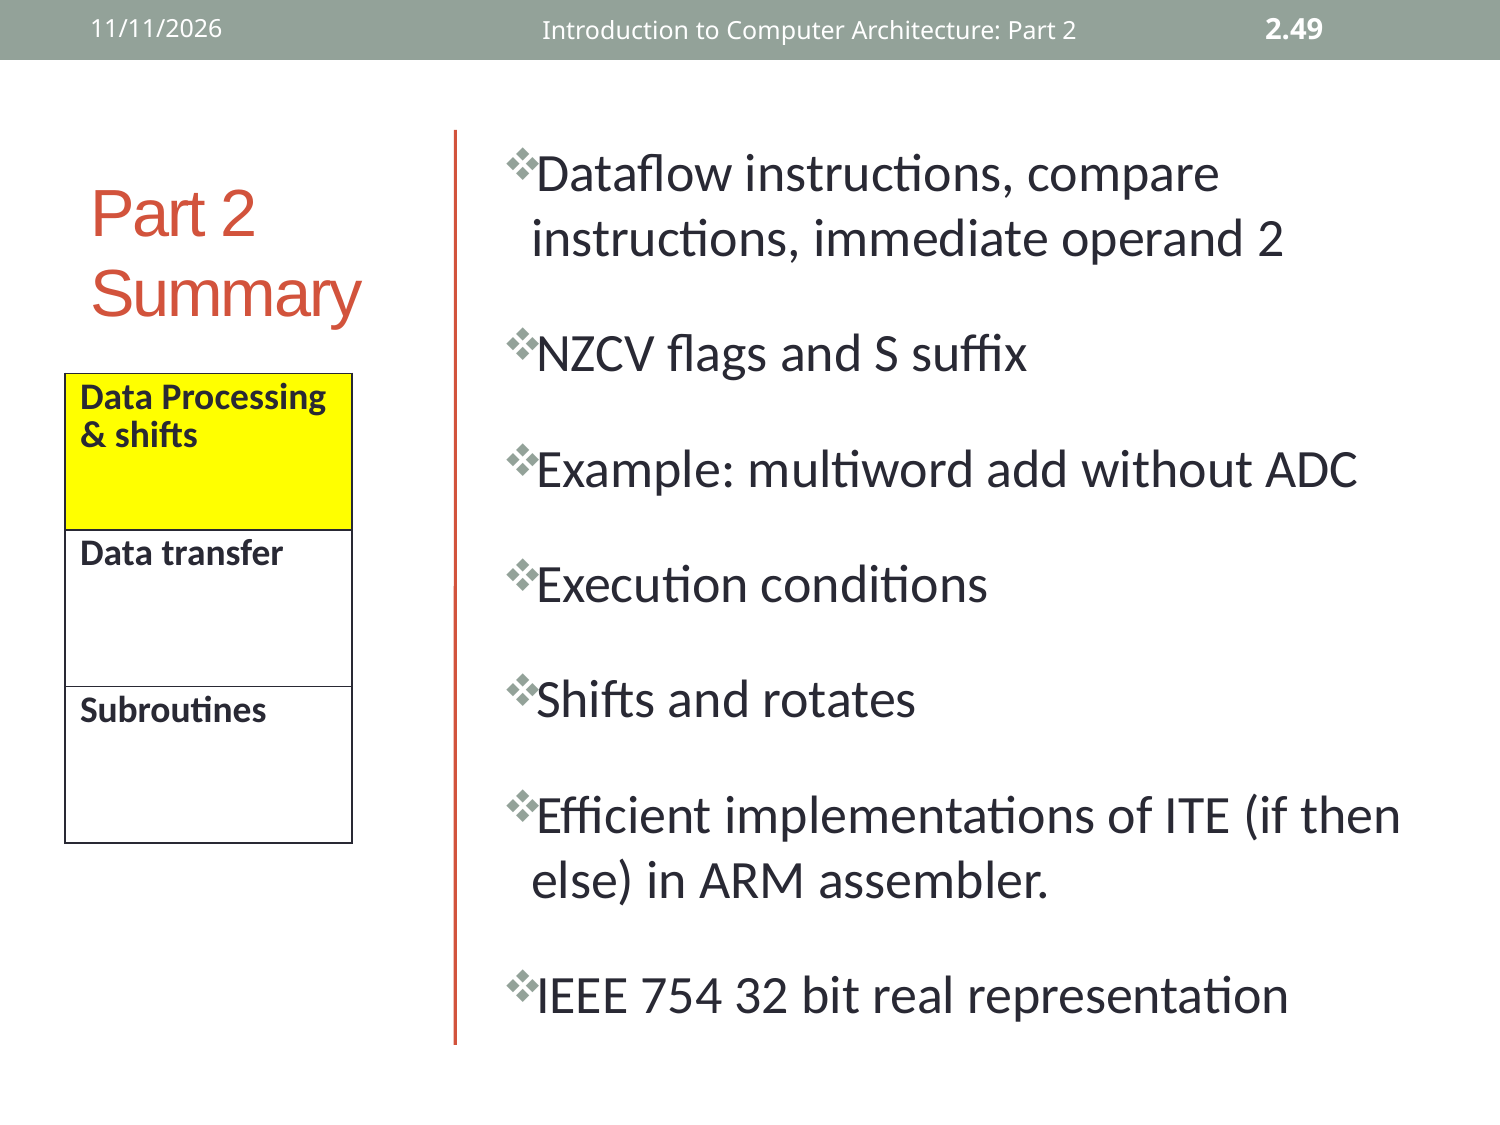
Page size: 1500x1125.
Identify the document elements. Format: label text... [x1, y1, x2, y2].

table_header Data Processing & shifts [66, 374, 351, 529]
table_cell Data transfer [66, 531, 351, 686]
list Dataflow instructions, compare instructions, immediate operand 2 NZCV flags and S suffix Example: multiword add without ADC Execution conditions Shifts and rotates Efficient implementations of ITE (if then else) in ARM assembler. IEEE 754 32 bit real representation [487, 129, 1425, 1045]
footer Introduction to Computer Architecture: Part 2 [417, 3, 1093, 57]
slide_number 2.49 [1250, 3, 1425, 57]
table_cell Subroutines [66, 687, 351, 842]
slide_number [75, 3, 384, 57]
title Part 2 Summary [75, 129, 426, 337]
